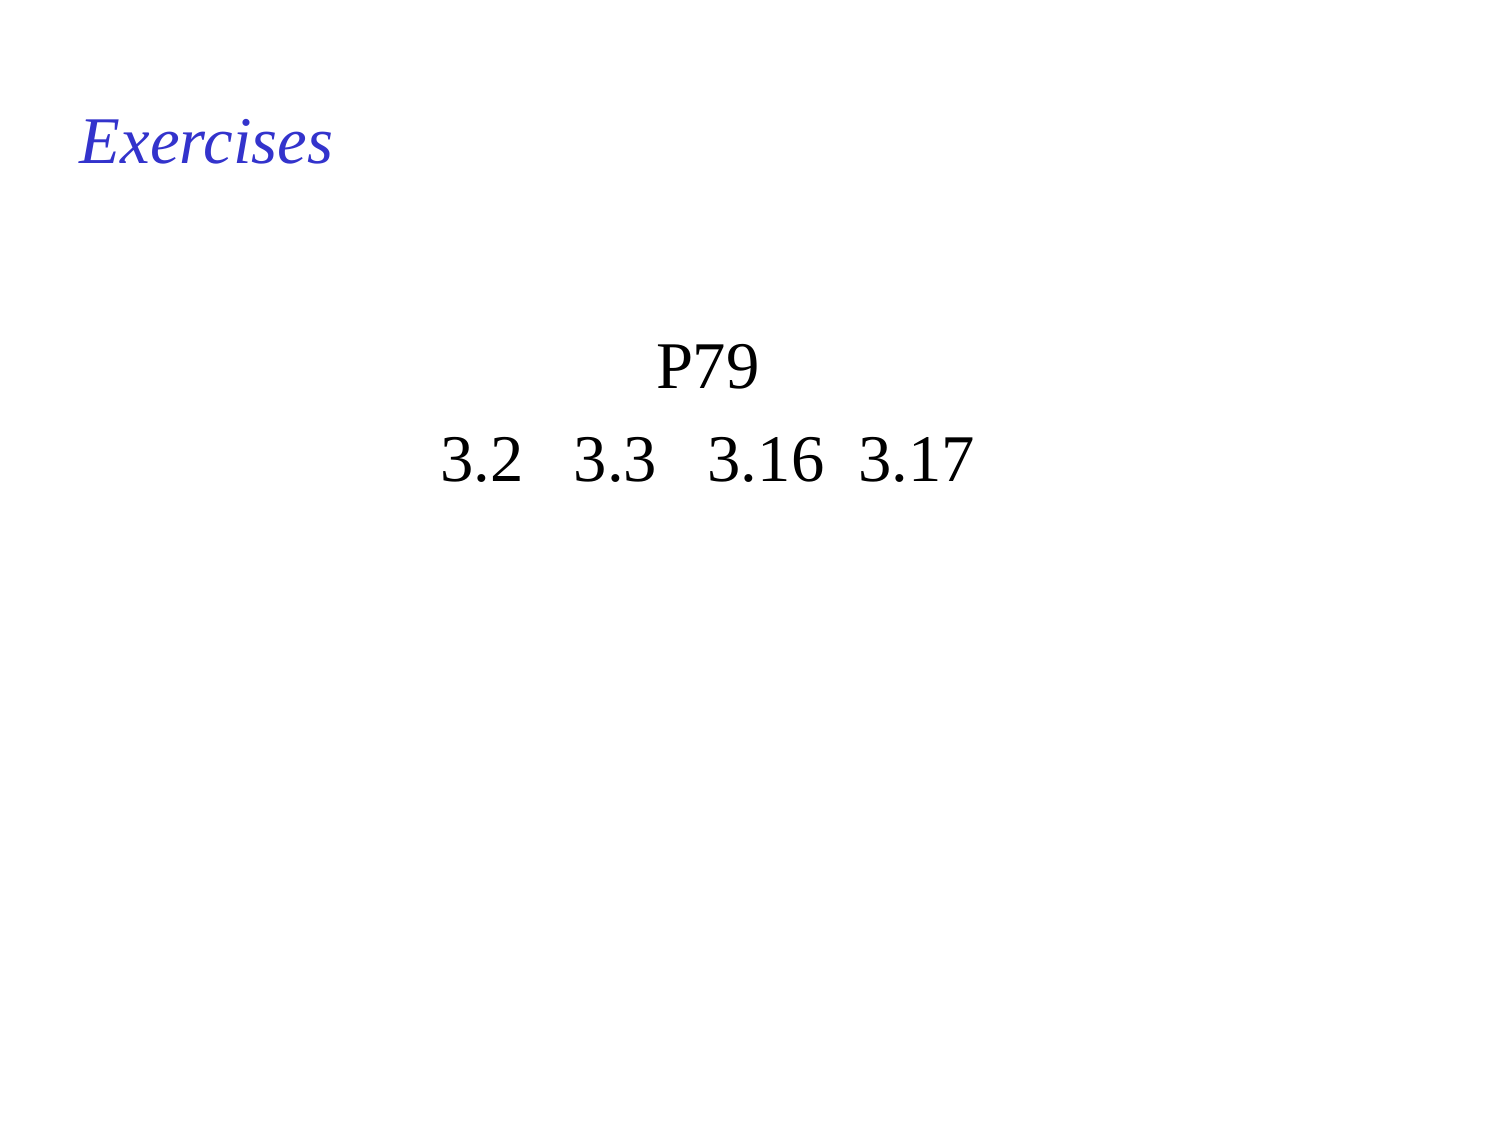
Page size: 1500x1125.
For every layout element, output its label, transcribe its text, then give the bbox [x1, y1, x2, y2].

title Exercises [64, 42, 1340, 231]
subtitle P79 3.2 3.3 3.16 3.17 [183, 314, 1234, 602]
